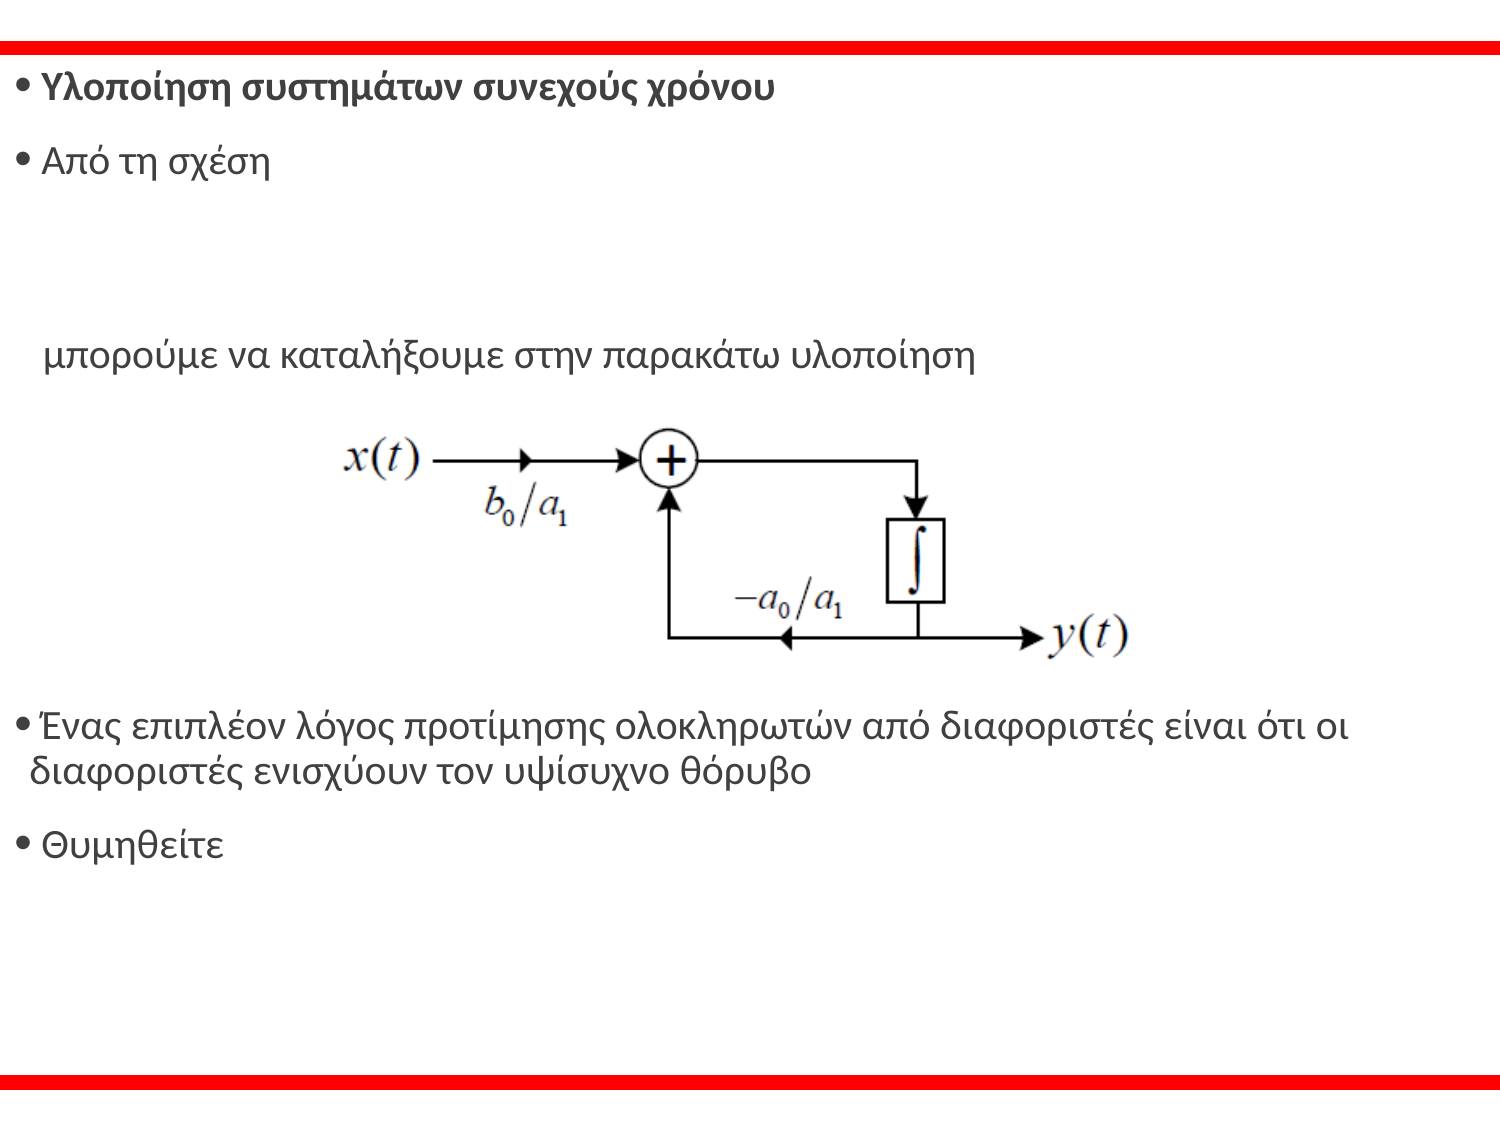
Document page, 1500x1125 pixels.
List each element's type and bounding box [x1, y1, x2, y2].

picture [327, 415, 1145, 669]
text_box [0, 1075, 1500, 1090]
text_box [0, 41, 1500, 55]
